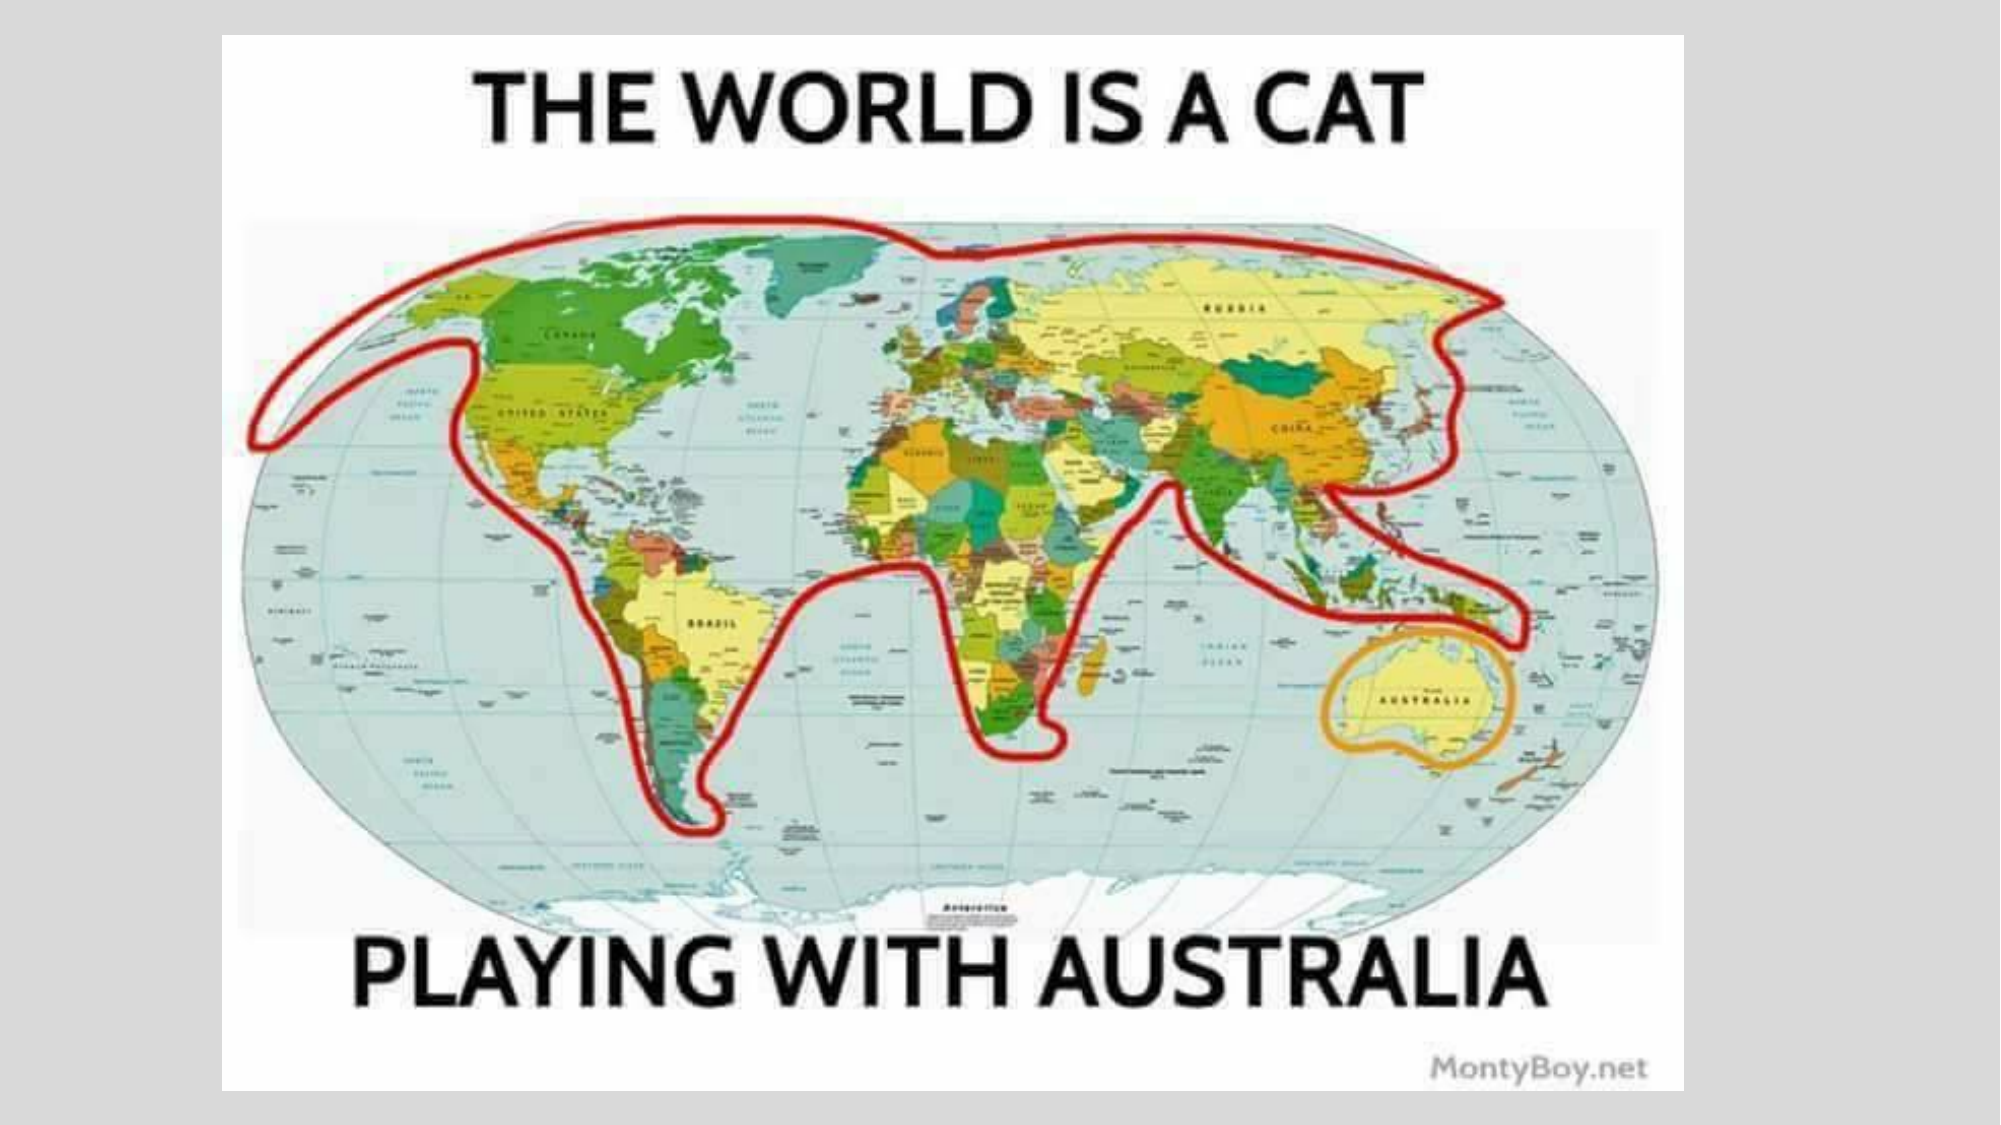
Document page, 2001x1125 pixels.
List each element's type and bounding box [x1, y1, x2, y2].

picture [222, 35, 1684, 1091]
